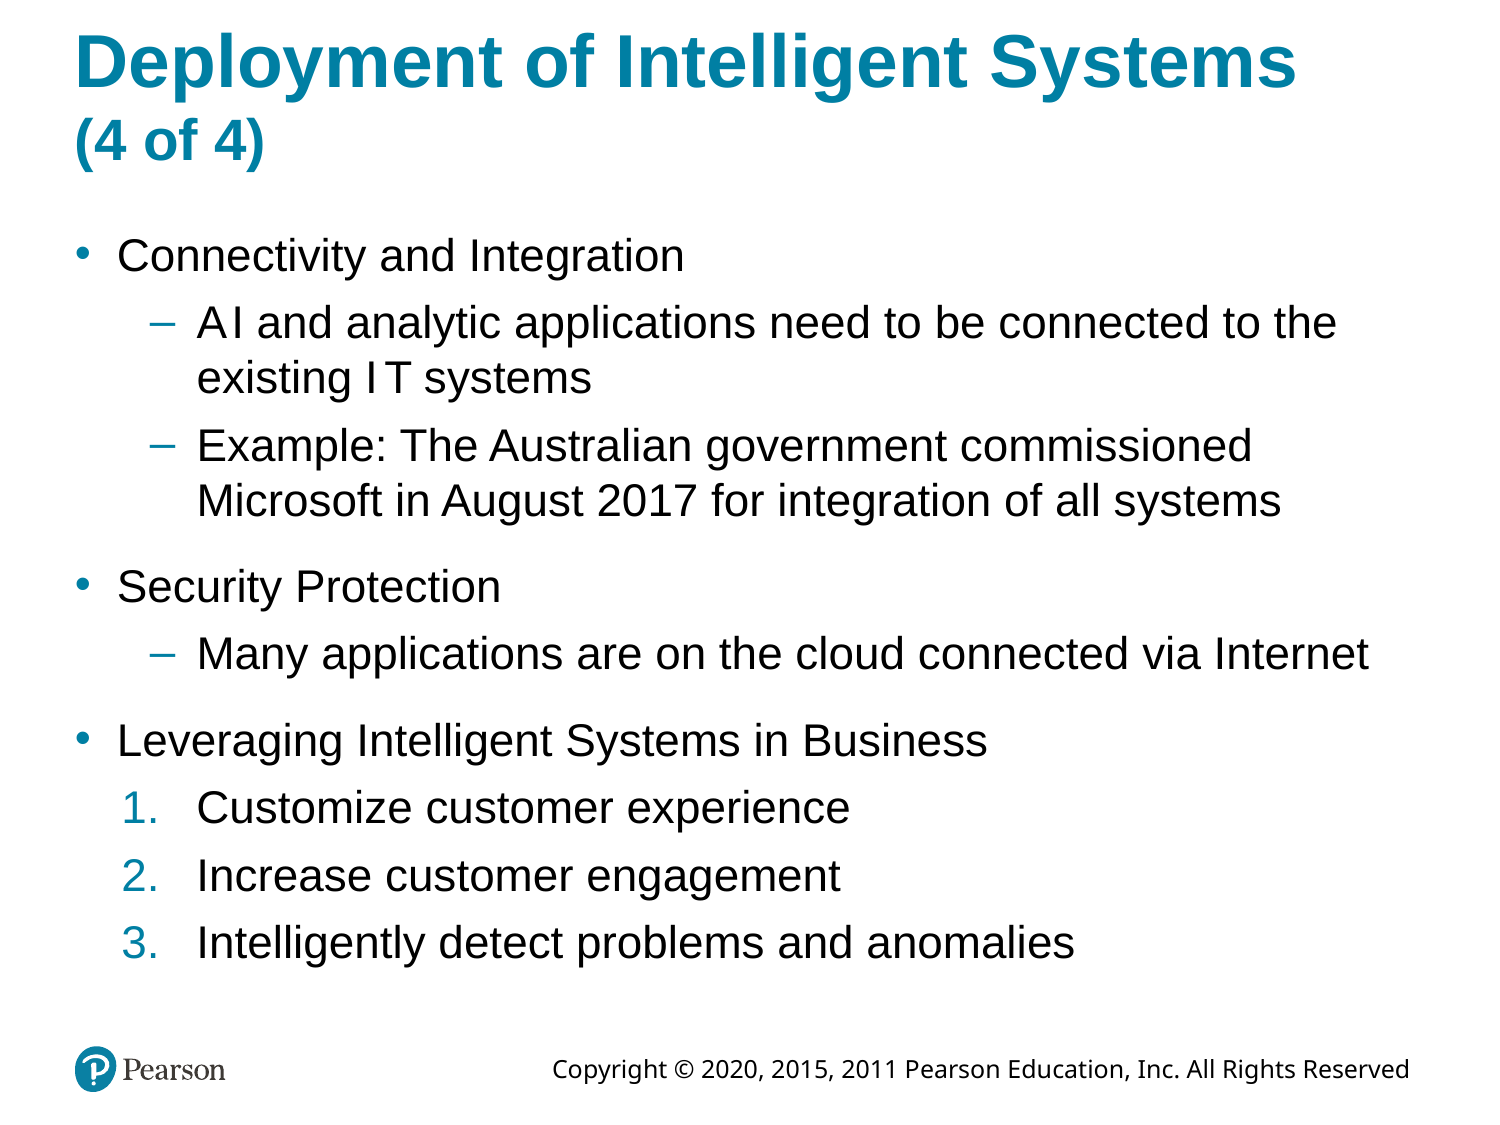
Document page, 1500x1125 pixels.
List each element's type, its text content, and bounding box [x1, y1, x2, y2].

list Connectivity and Integration A I and analytic applications need to be connected to the existing I T systems Example: The Australian government commissioned Microsoft in August 2017 for integration of all systems Security Protection Many applications are on the cloud connected via Internet Leveraging Intelligent Systems in Business Customize customer experience Increase customer engagement Intelligently detect problems and anomalies [74, 225, 1413, 968]
title Deployment of Intelligent Systems (4 of 4) [74, 0, 1413, 173]
